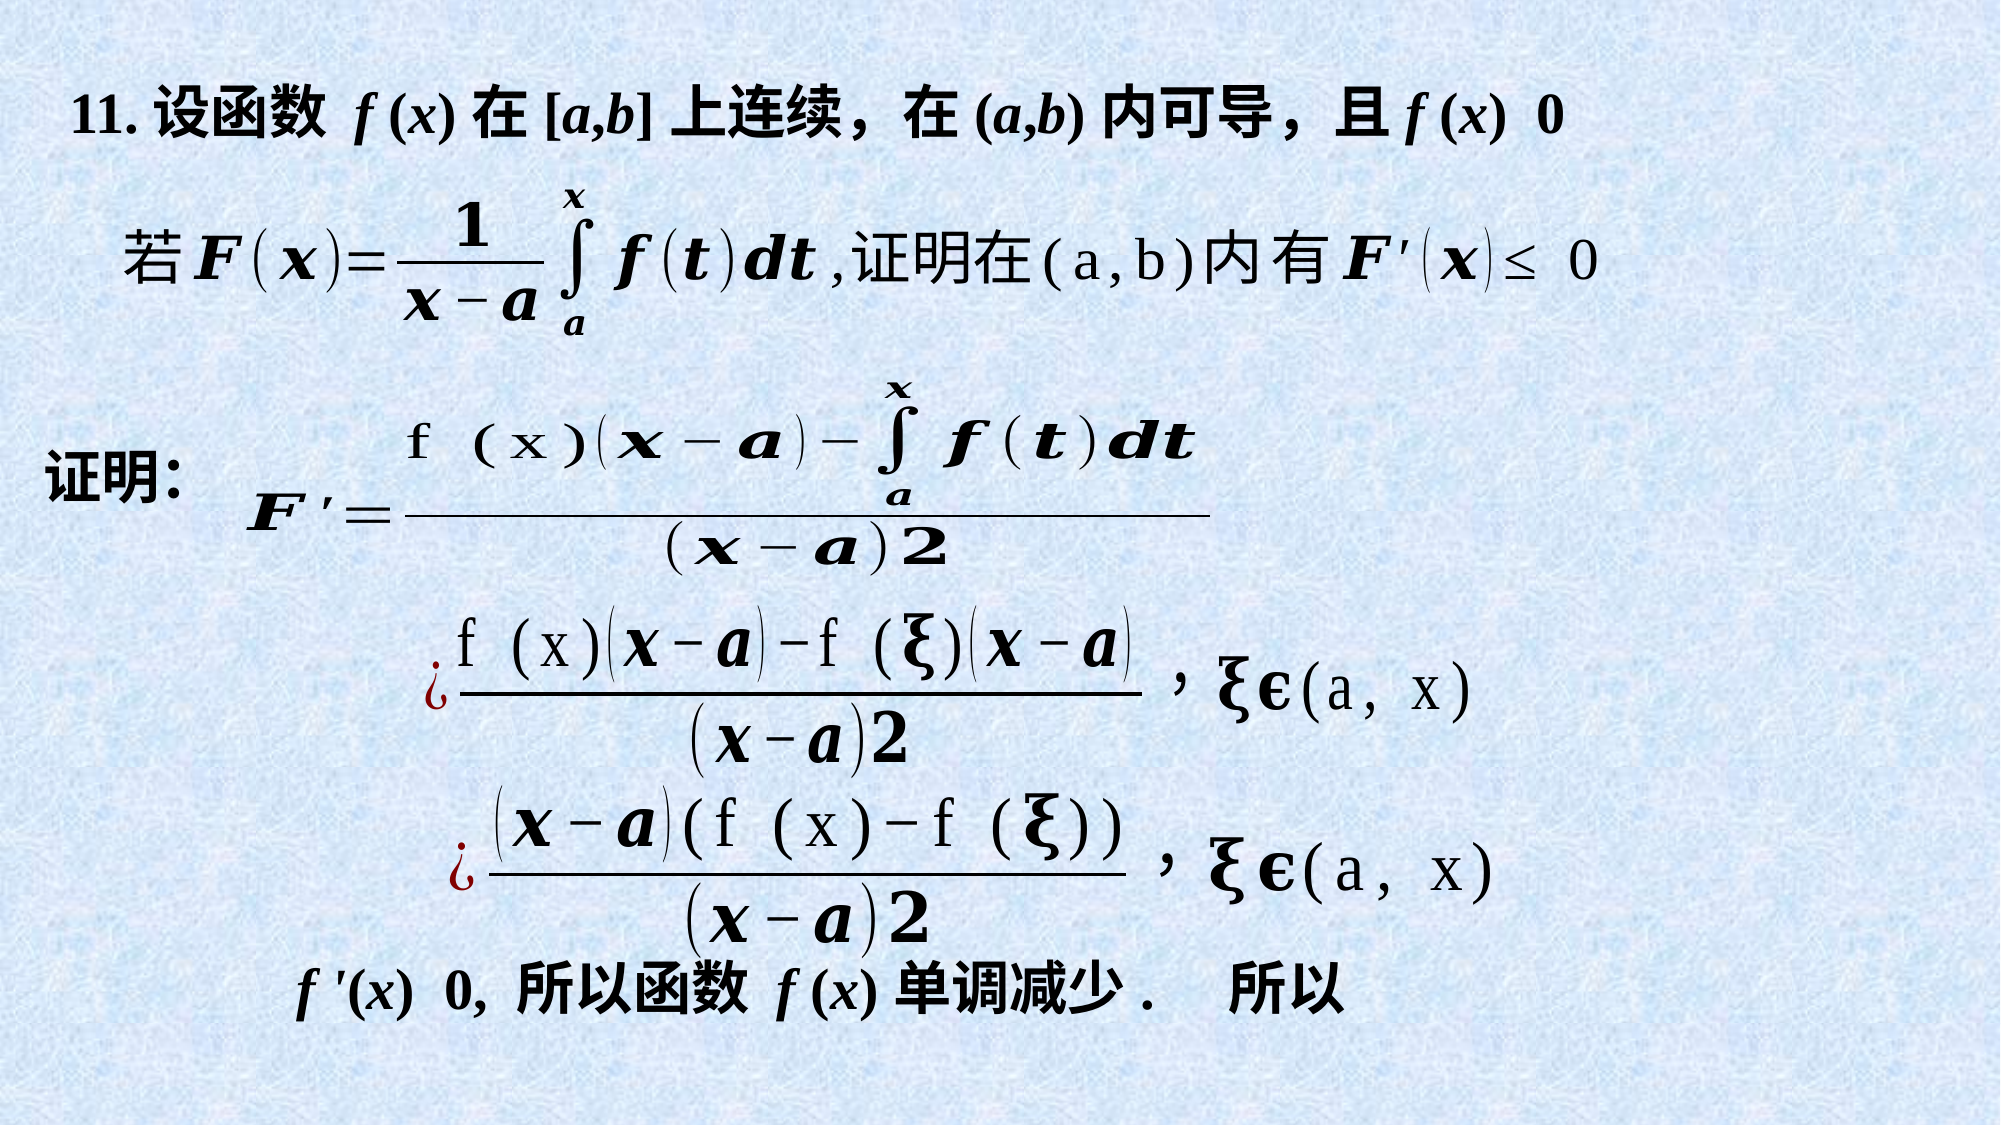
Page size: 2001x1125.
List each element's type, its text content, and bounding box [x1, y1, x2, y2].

text_box 证明： [28, 432, 224, 518]
picture [0, 0, 2001, 1125]
